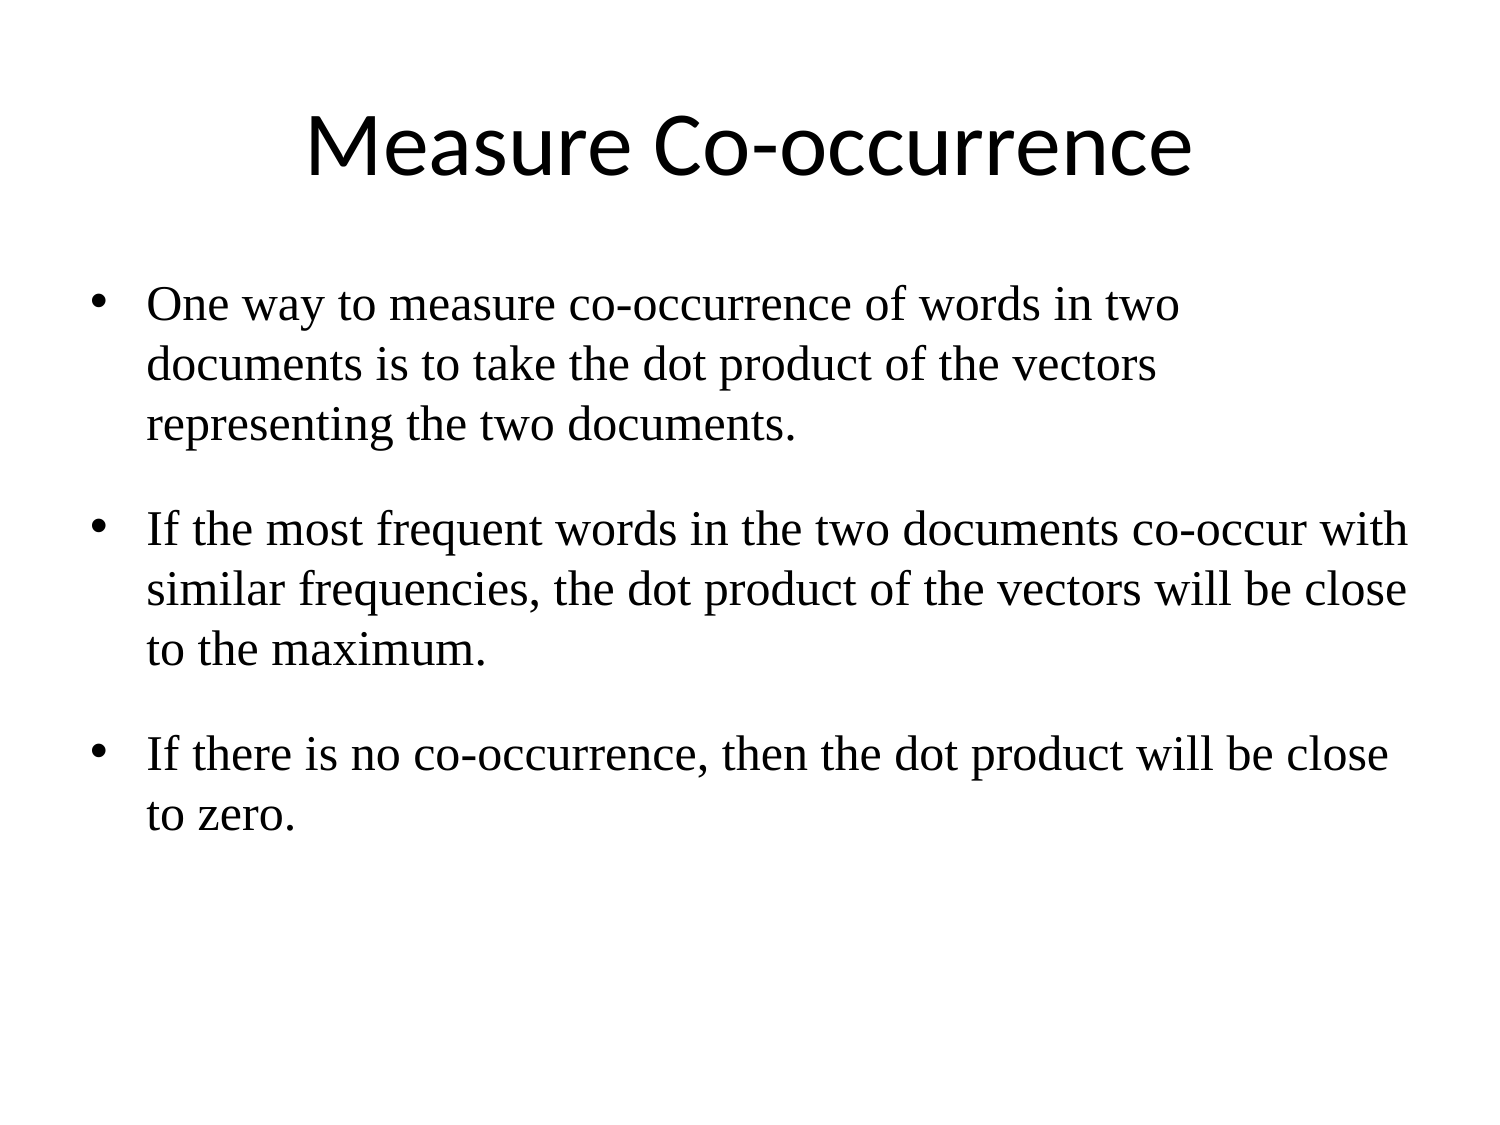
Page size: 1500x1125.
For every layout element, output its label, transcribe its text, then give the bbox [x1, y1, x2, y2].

list One way to measure co-occurrence of words in two documents is to take the dot product of the vectors representing the two documents. If the most frequent words in the two documents co-occur with similar frequencies, the dot product of the vectors will be close to the maximum. If there is no co-occurrence, then the dot product will be close to zero. [75, 262, 1425, 1005]
title Measure Co-occurrence [75, 45, 1425, 233]
